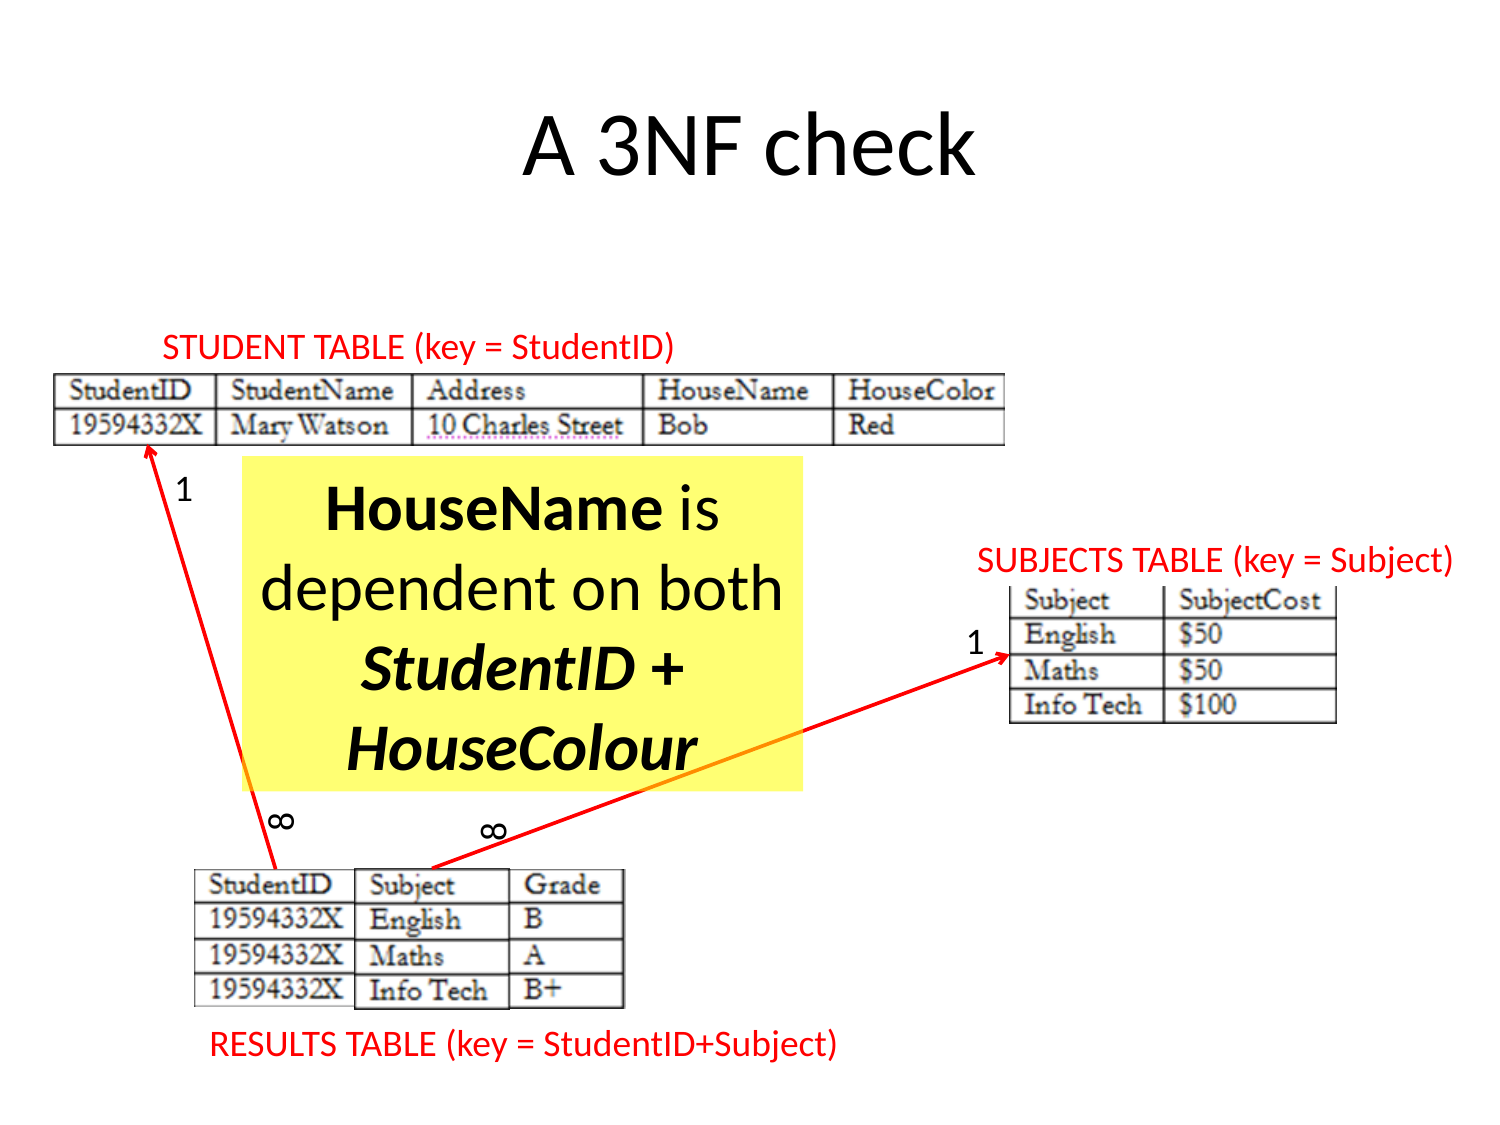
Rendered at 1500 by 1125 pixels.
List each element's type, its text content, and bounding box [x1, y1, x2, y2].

picture [194, 868, 626, 1010]
text_box STUDENT TABLE (key = StudentID) [147, 314, 904, 373]
text_box A 3NF check [74, 45, 1425, 233]
text_box SUBJECTS TABLE (key = Subject) [962, 527, 1500, 588]
text_box 8 [461, 797, 522, 856]
picture [52, 373, 1005, 446]
text_box 1 [159, 456, 219, 517]
text_box 8 [248, 792, 309, 847]
text_box HouseName is dependent on both StudentID + HouseColour [242, 456, 804, 792]
text_box RESULTS TABLE (key = StudentID+Subject) [194, 1011, 951, 1072]
text_box 1 [950, 609, 1009, 670]
picture [1009, 585, 1337, 724]
